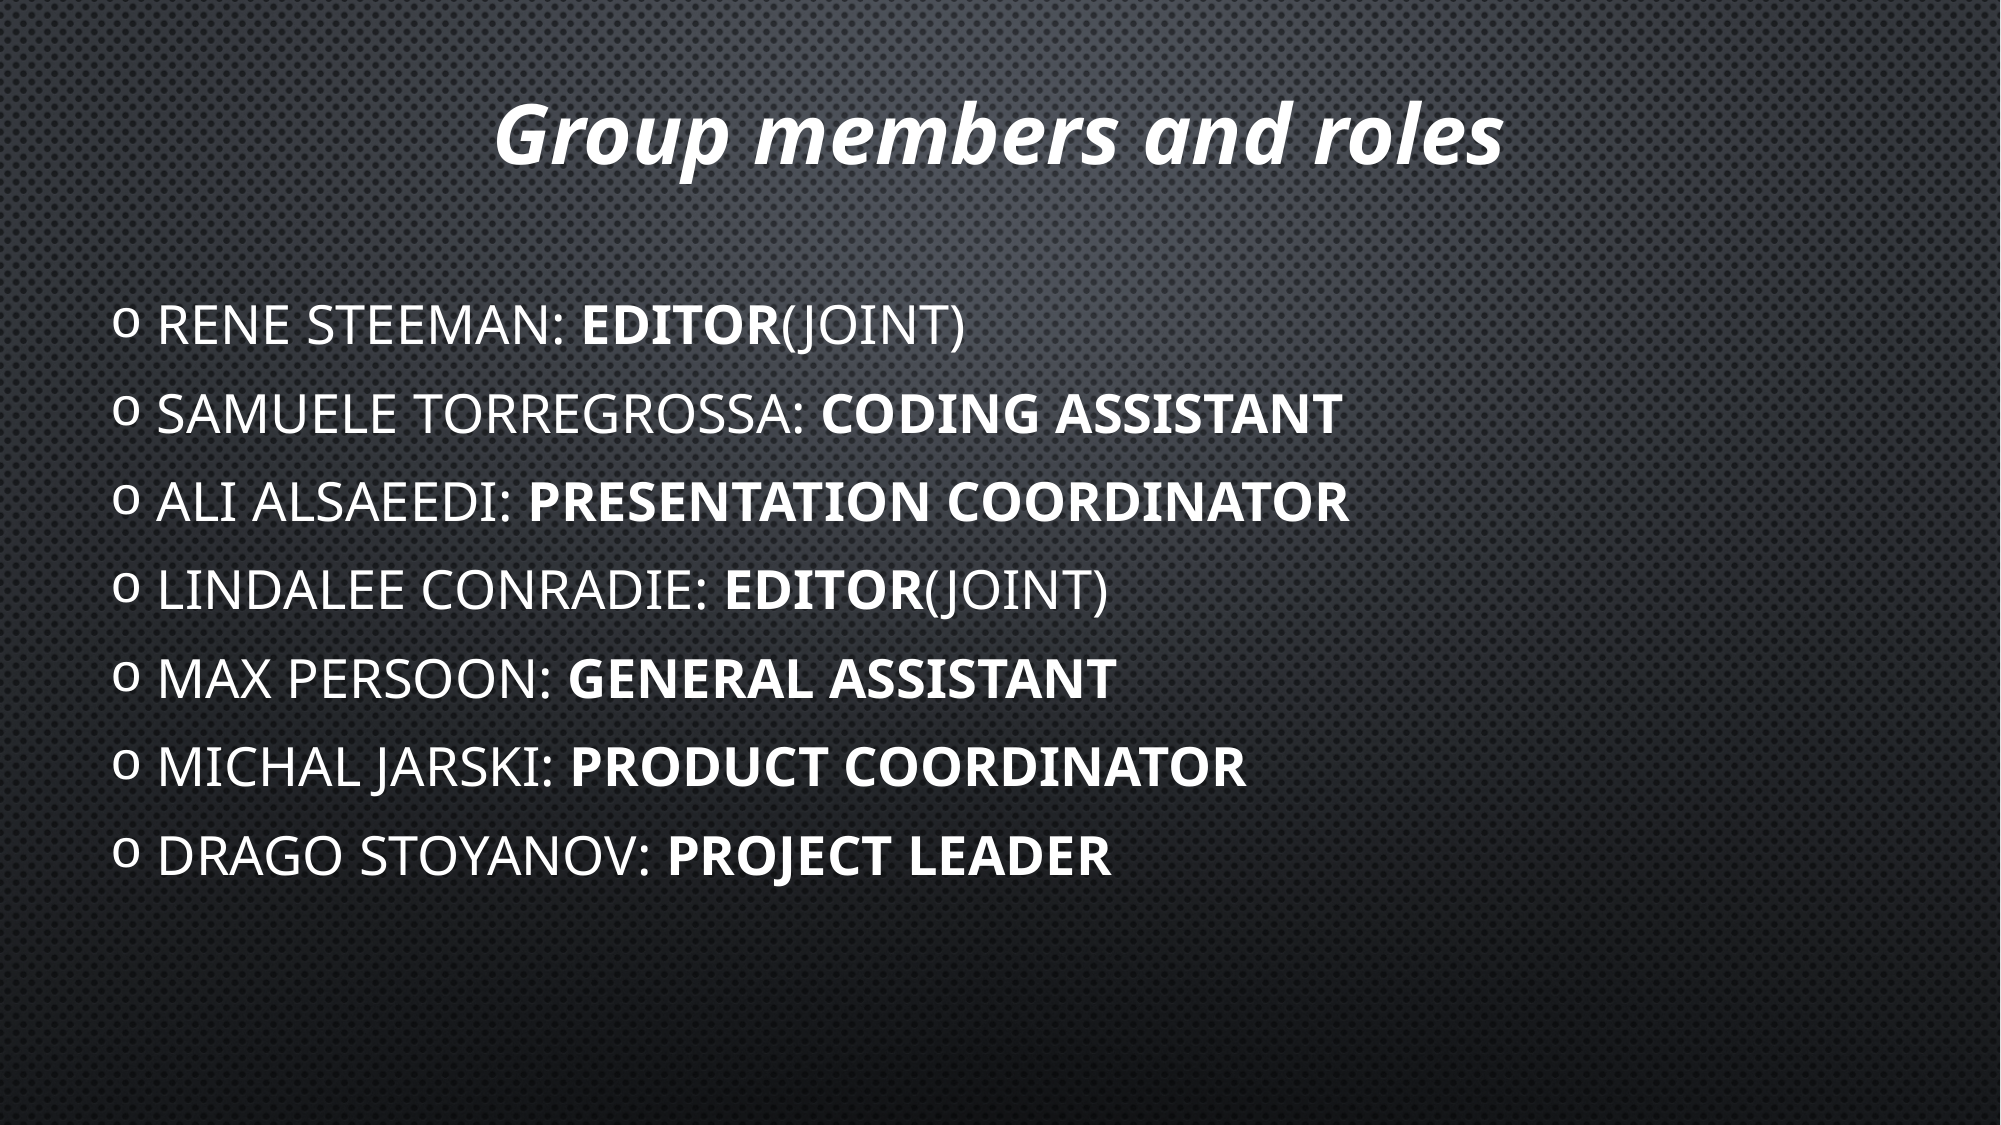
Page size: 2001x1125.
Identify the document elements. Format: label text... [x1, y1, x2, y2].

text_box Group members and roles [18, 73, 1982, 189]
list Rene Steeman: Editor(joint) Samuele Torregrossa: Coding assistant Ali Alsaeedi: Presentation coordinator Lindalee Conradie: Editor(joint) Max Persoon: General assistant Michal Jarski: Product coordinator Drago Stoyanov: Project leader [94, 276, 1720, 900]
